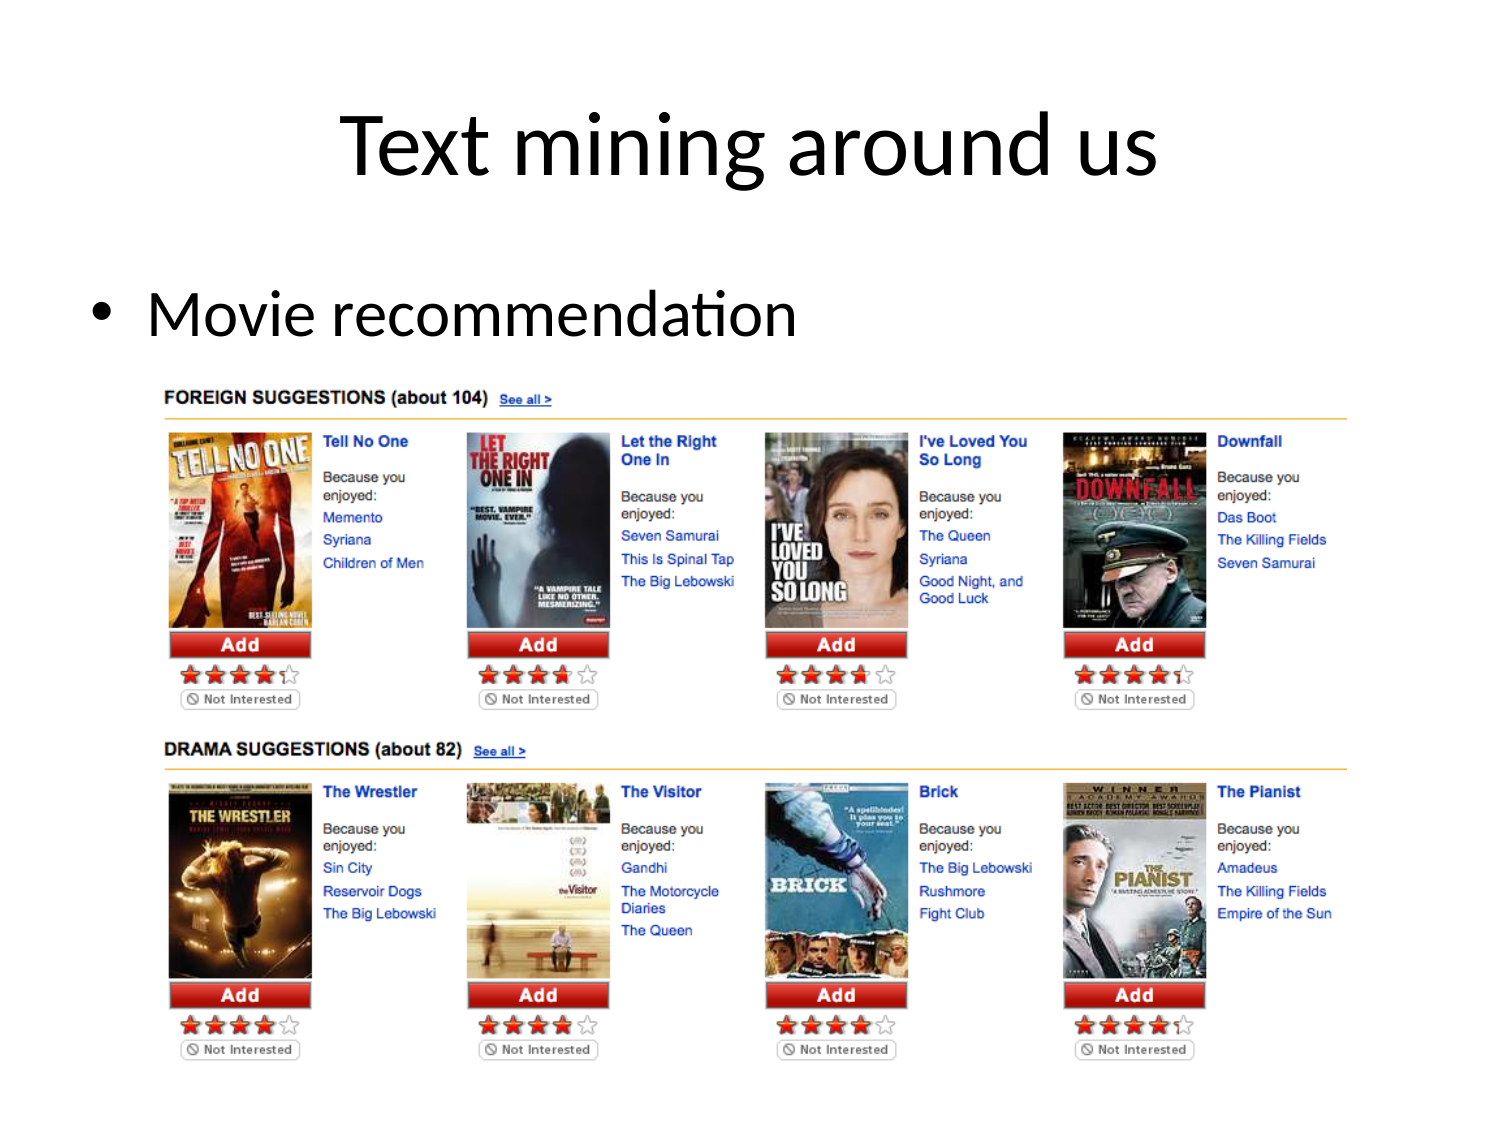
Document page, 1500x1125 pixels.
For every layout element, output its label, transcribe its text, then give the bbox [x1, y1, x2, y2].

list Movie recommendation [75, 262, 1425, 1005]
title Text mining around us [75, 45, 1425, 233]
picture [152, 378, 1348, 1085]
